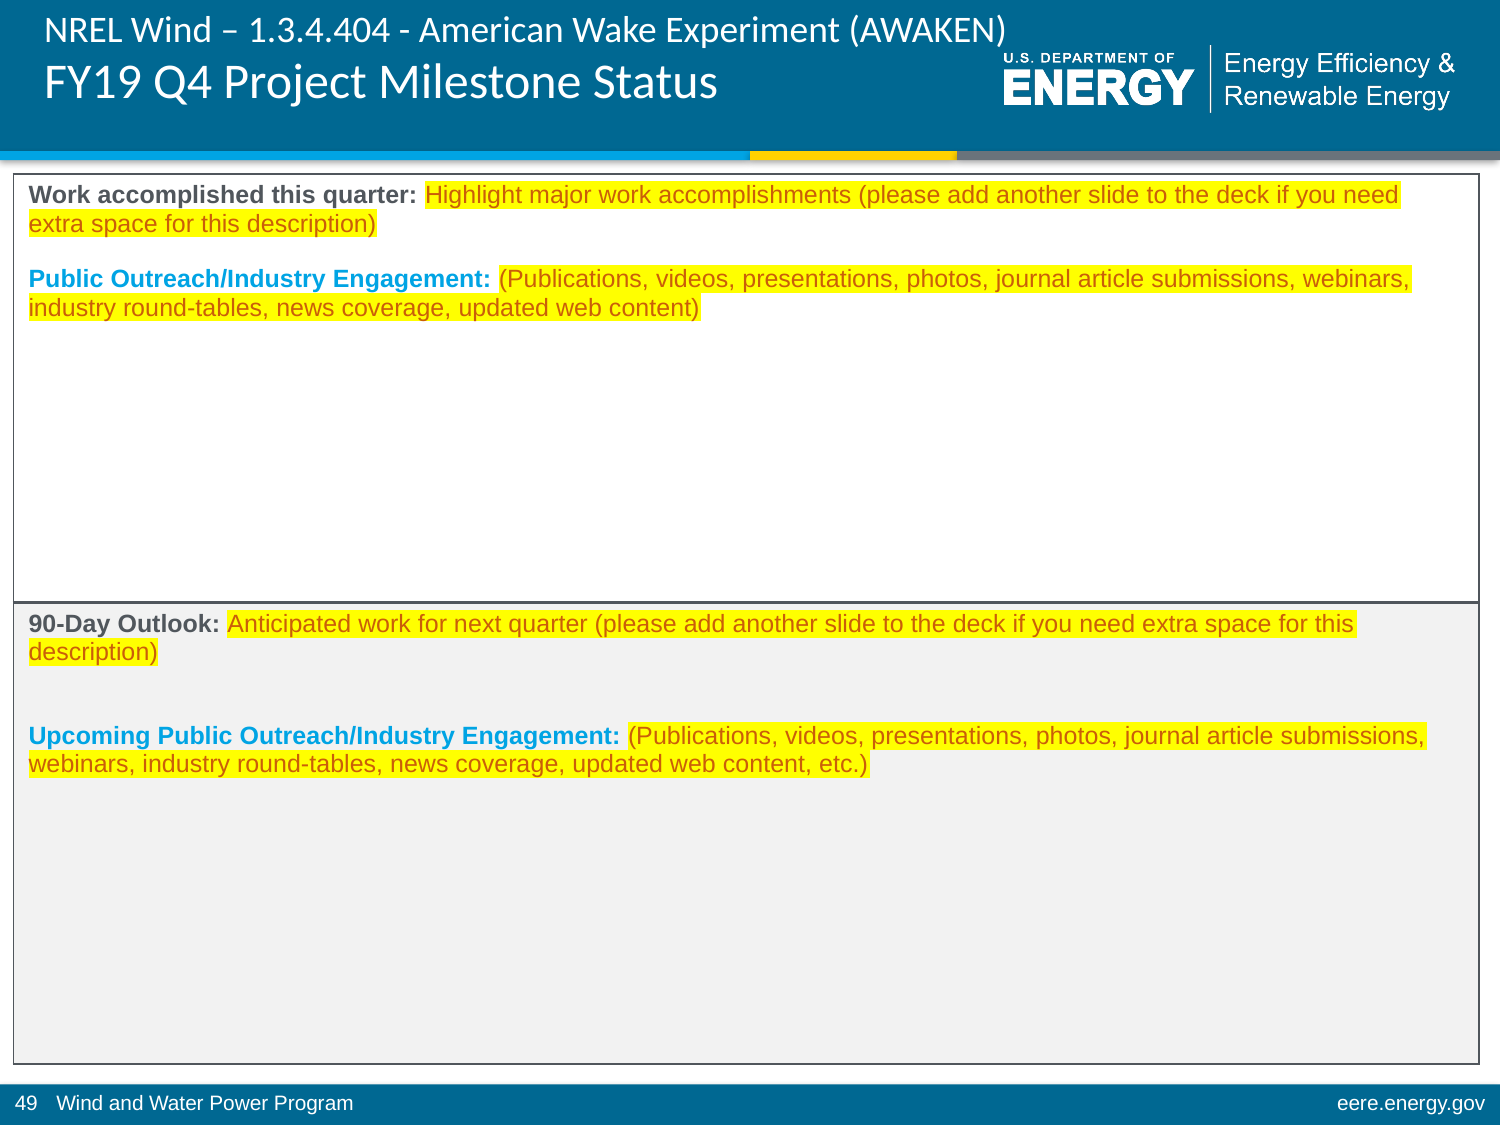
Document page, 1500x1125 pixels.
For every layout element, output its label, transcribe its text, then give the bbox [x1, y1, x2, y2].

table_cell 90-Day Outlook: Anticipated work for next quarter (please add another slide to the deck if you need extra space for this description) Upcoming Public Outreach/Industry Engagement: (Publications, videos, presentations, photos, journal article submissions, webinars, industry round-tables, news coverage, updated web content, etc.) [14, 604, 1478, 1063]
text_box [973, 38, 1479, 128]
title NREL Wind – 1.3.4.404 - American Wake Experiment (AWAKEN) FY19 Q4 Project Milestone Status [28, 0, 1357, 124]
table_header Work accomplished this quarter: Highlight major work accomplishments (please add another slide to the deck if you need extra space for this description) Public Outreach/Industry Engagement: (Publications, videos, presentations, photos, journal article submissions, webinars, industry round-tables, news coverage, updated web content) [14, 175, 1478, 601]
